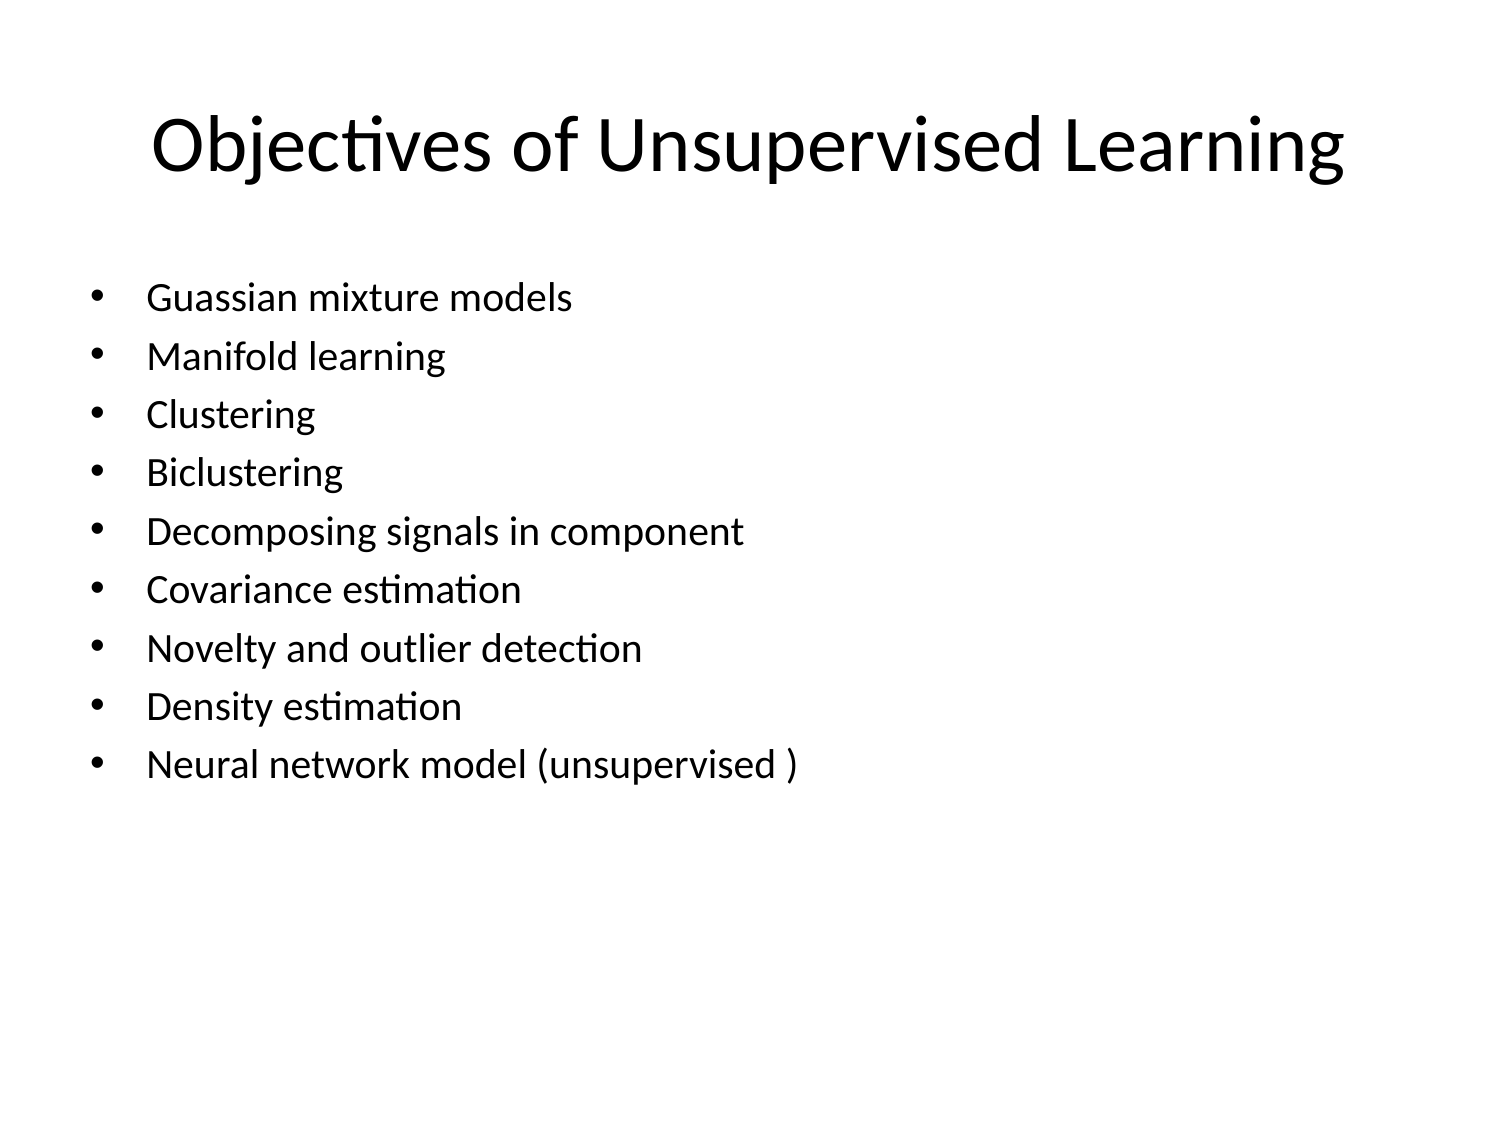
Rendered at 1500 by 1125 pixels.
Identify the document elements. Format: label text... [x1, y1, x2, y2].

list Guassian mixture models Manifold learning Clustering Biclustering Decomposing signals in component Covariance estimation Novelty and outlier detection Density estimation Neural network model (unsupervised ) [75, 262, 1425, 1005]
title Objectives of Unsupervised Learning [75, 45, 1425, 233]
